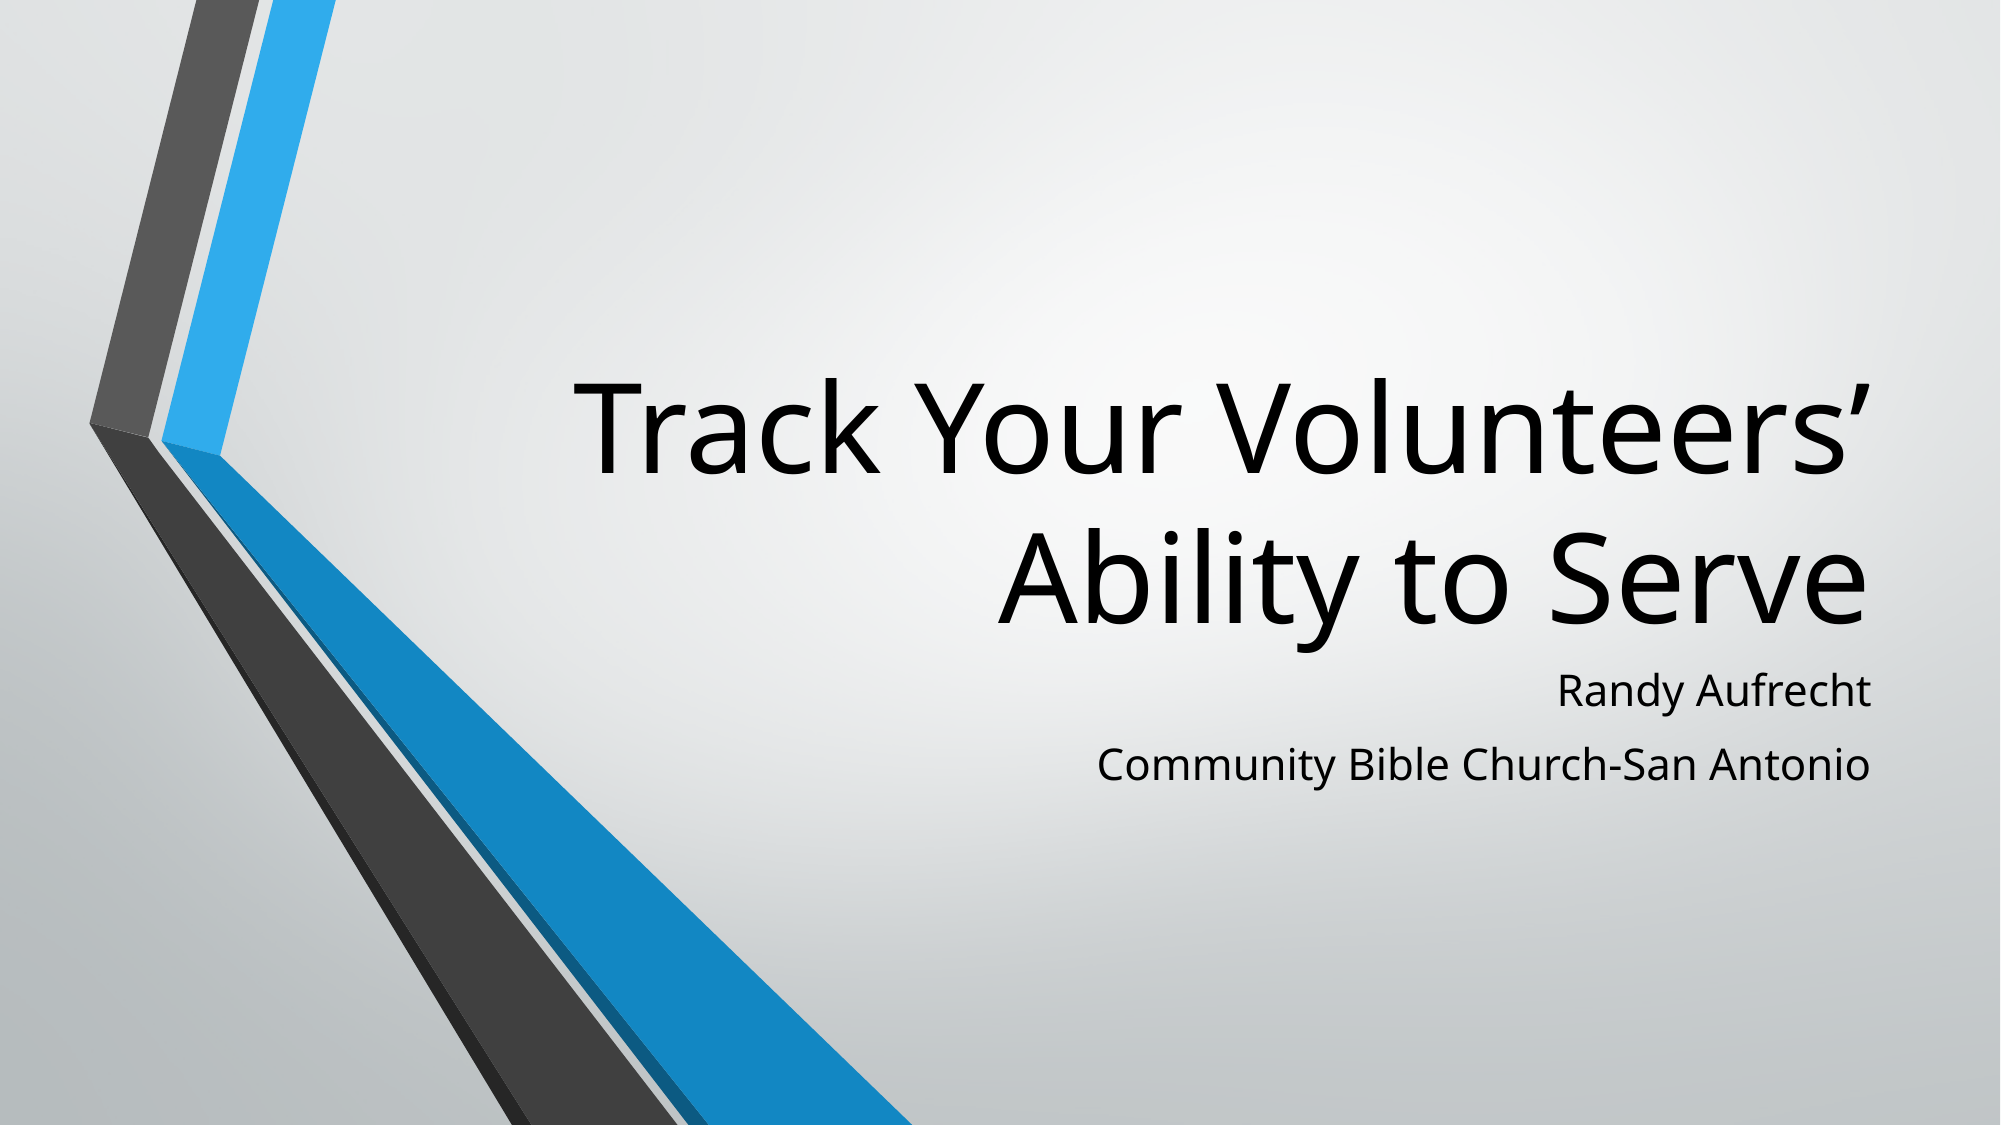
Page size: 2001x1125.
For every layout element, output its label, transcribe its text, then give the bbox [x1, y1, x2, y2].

subtitle Randy Aufrecht Community Bible Church-San Antonio [740, 655, 1887, 884]
title Track Your Volunteers’ Ability to Serve [480, 226, 1887, 656]
